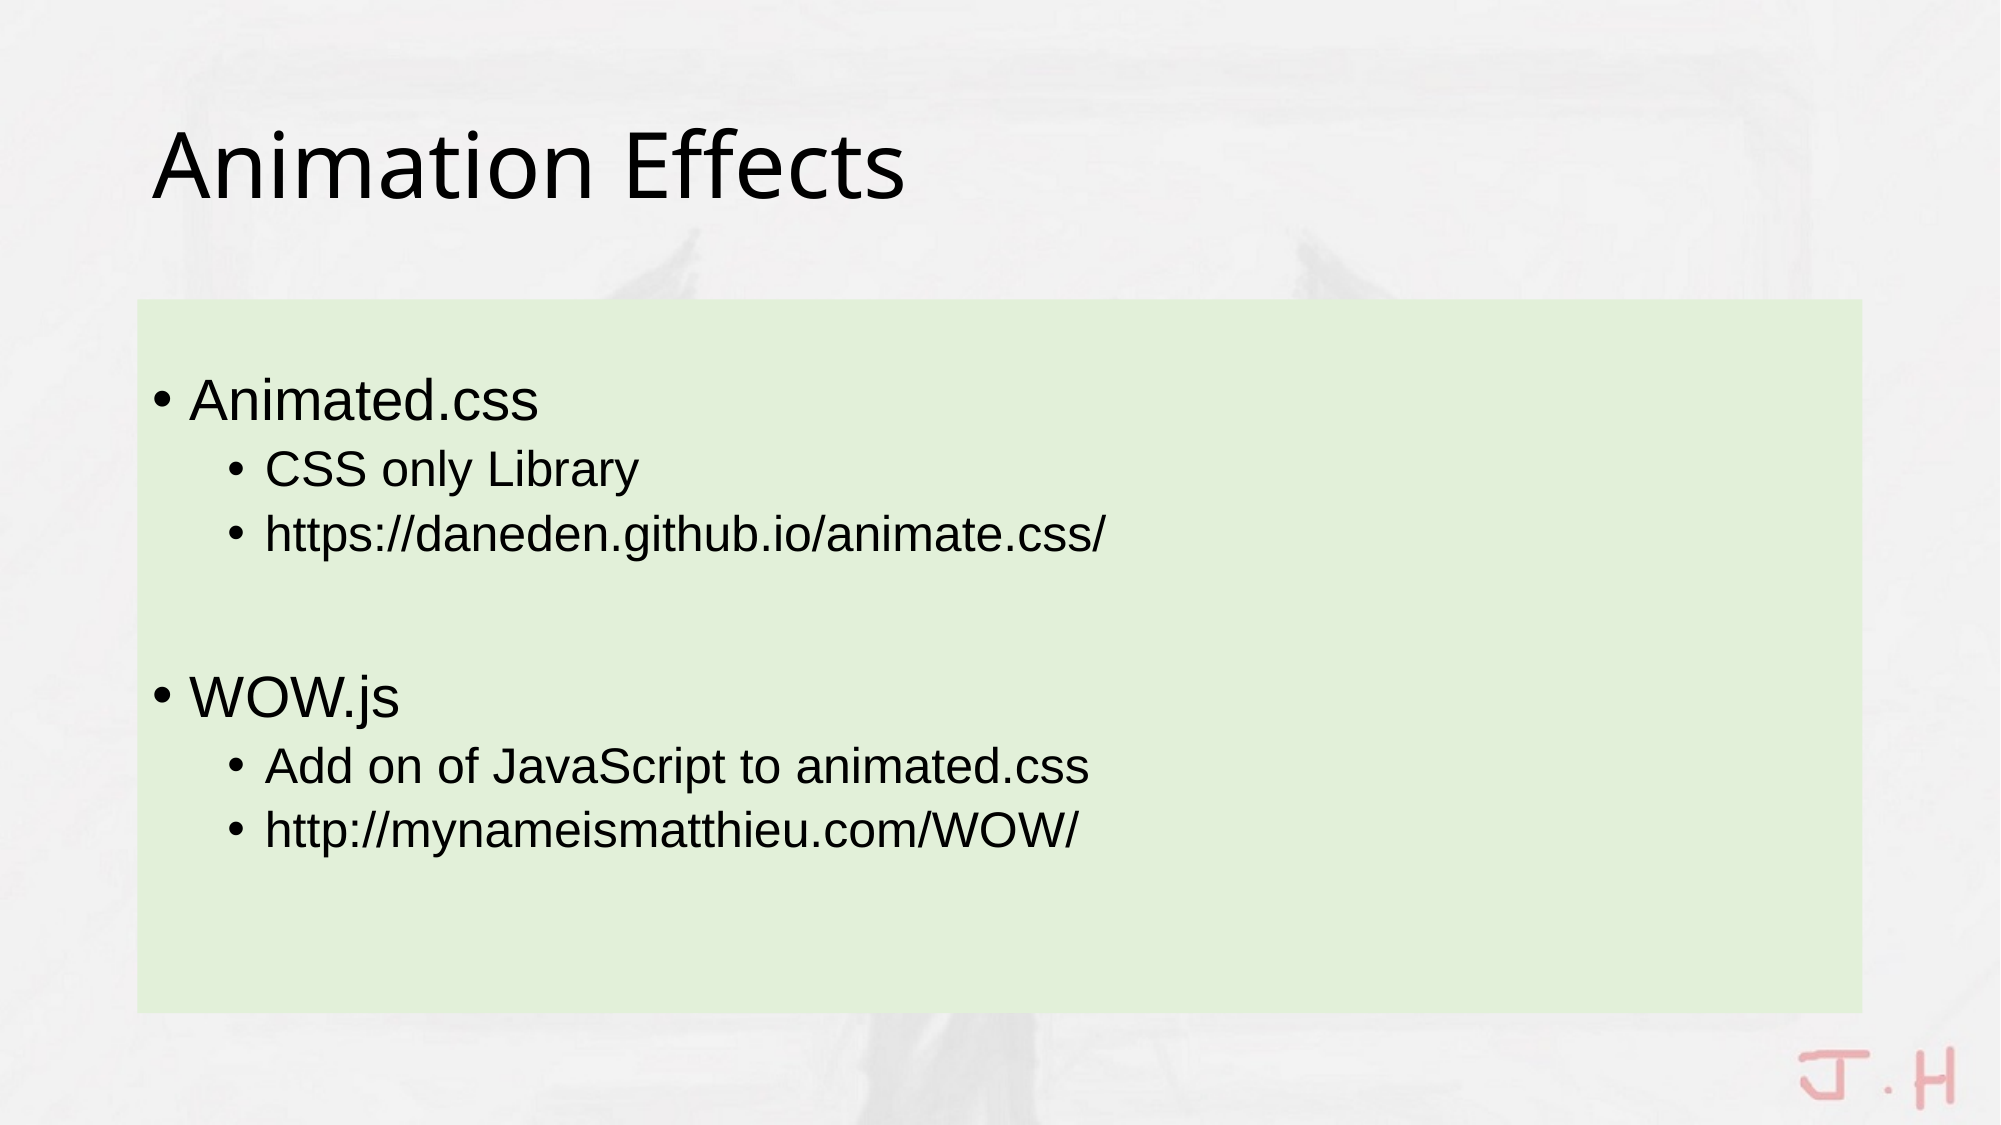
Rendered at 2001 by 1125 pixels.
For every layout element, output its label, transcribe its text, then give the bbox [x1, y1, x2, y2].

list Animated.css CSS only Library https://daneden.github.io/animate.css/ WOW.js Add on of JavaScript to animated.css http://mynameismatthieu.com/WOW/ [137, 299, 1863, 1014]
picture [0, 0, 2001, 1125]
title Animation Effects [137, 59, 1863, 278]
